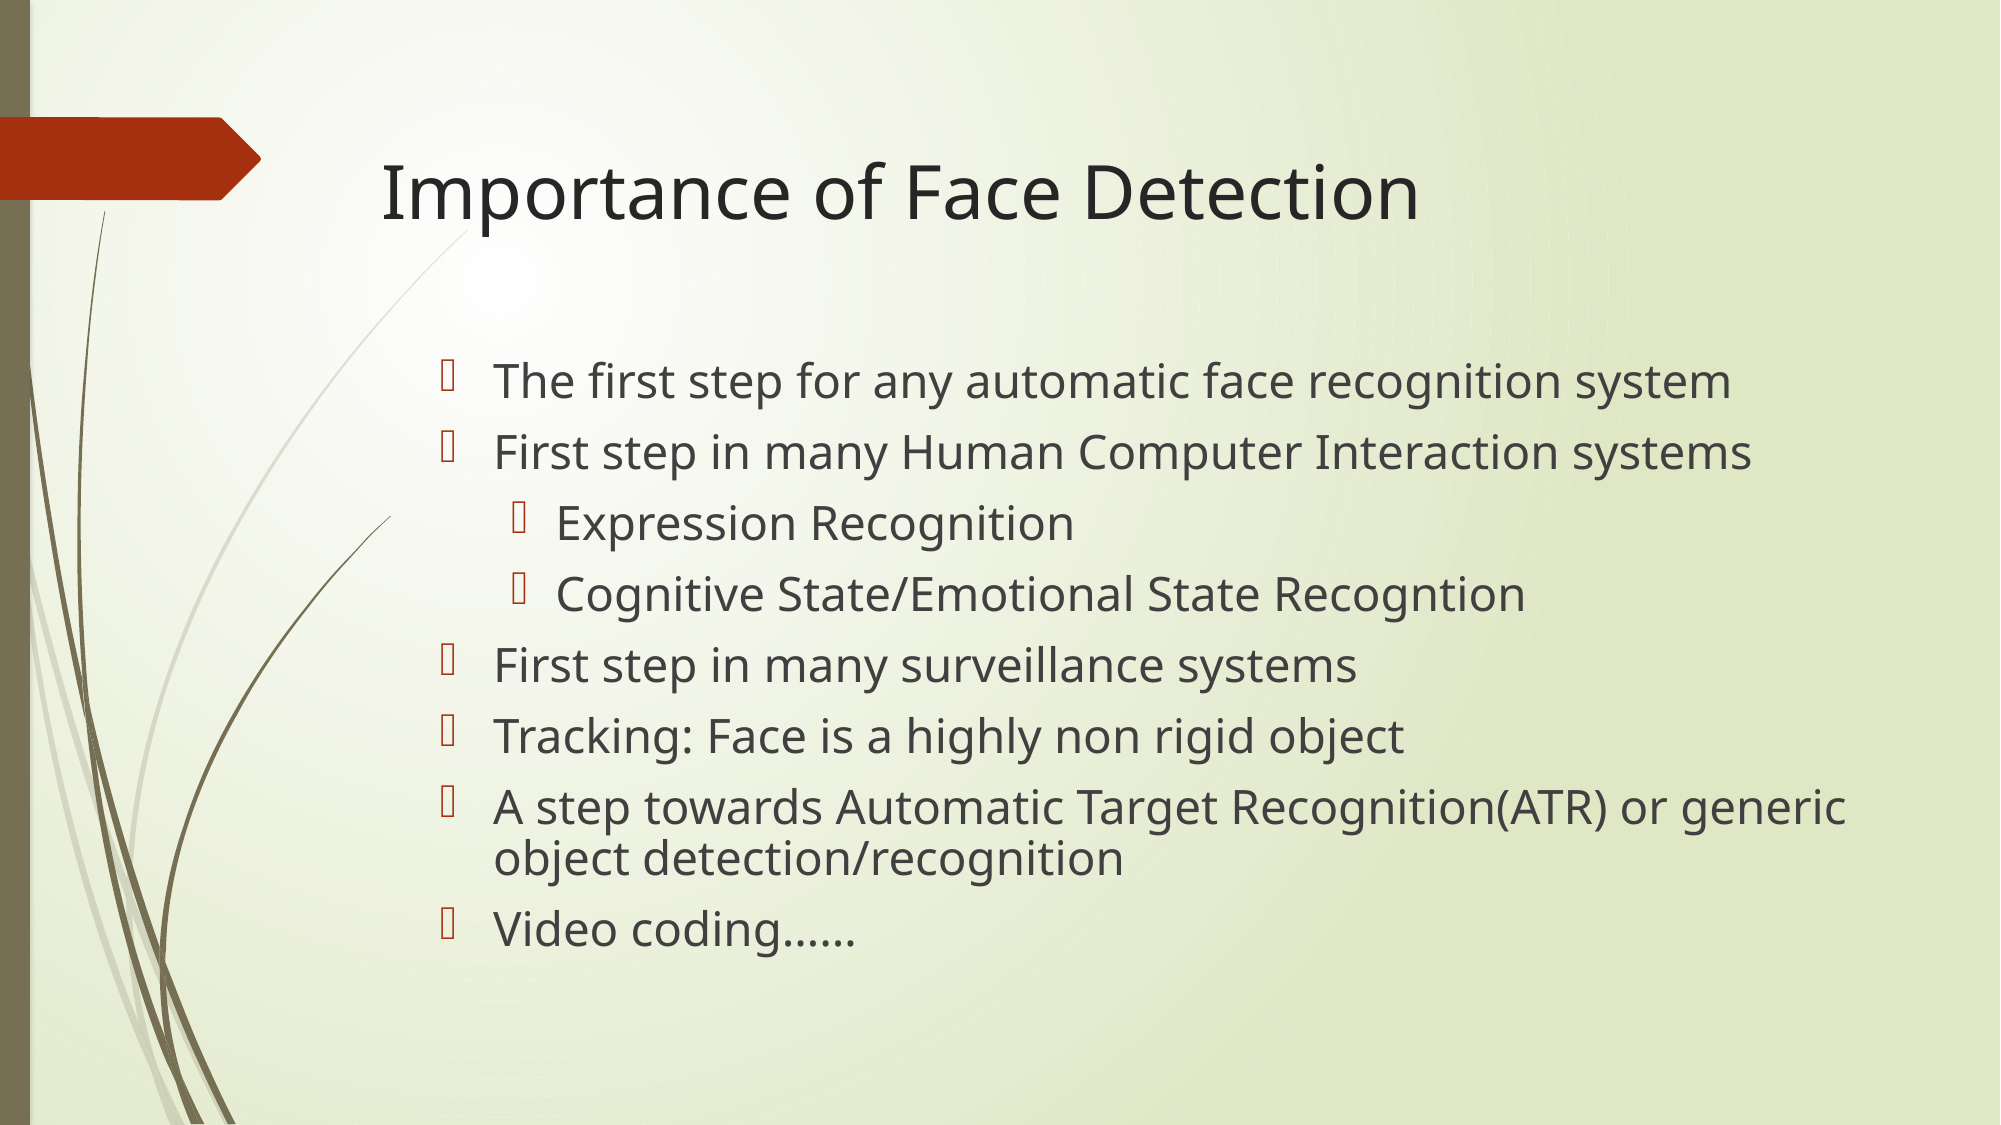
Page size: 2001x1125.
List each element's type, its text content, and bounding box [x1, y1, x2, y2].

list The first step for any automatic face recognition system First step in many Human Computer Interaction systems Expression Recognition Cognitive State/Emotional State Recogntion First step in many surveillance systems Tracking: Face is a highly non rigid object A step towards Automatic Target Recognition(ATR) or generic object detection/recognition Video coding…… [424, 350, 1888, 970]
title Importance of Face Detection [366, 137, 1888, 313]
